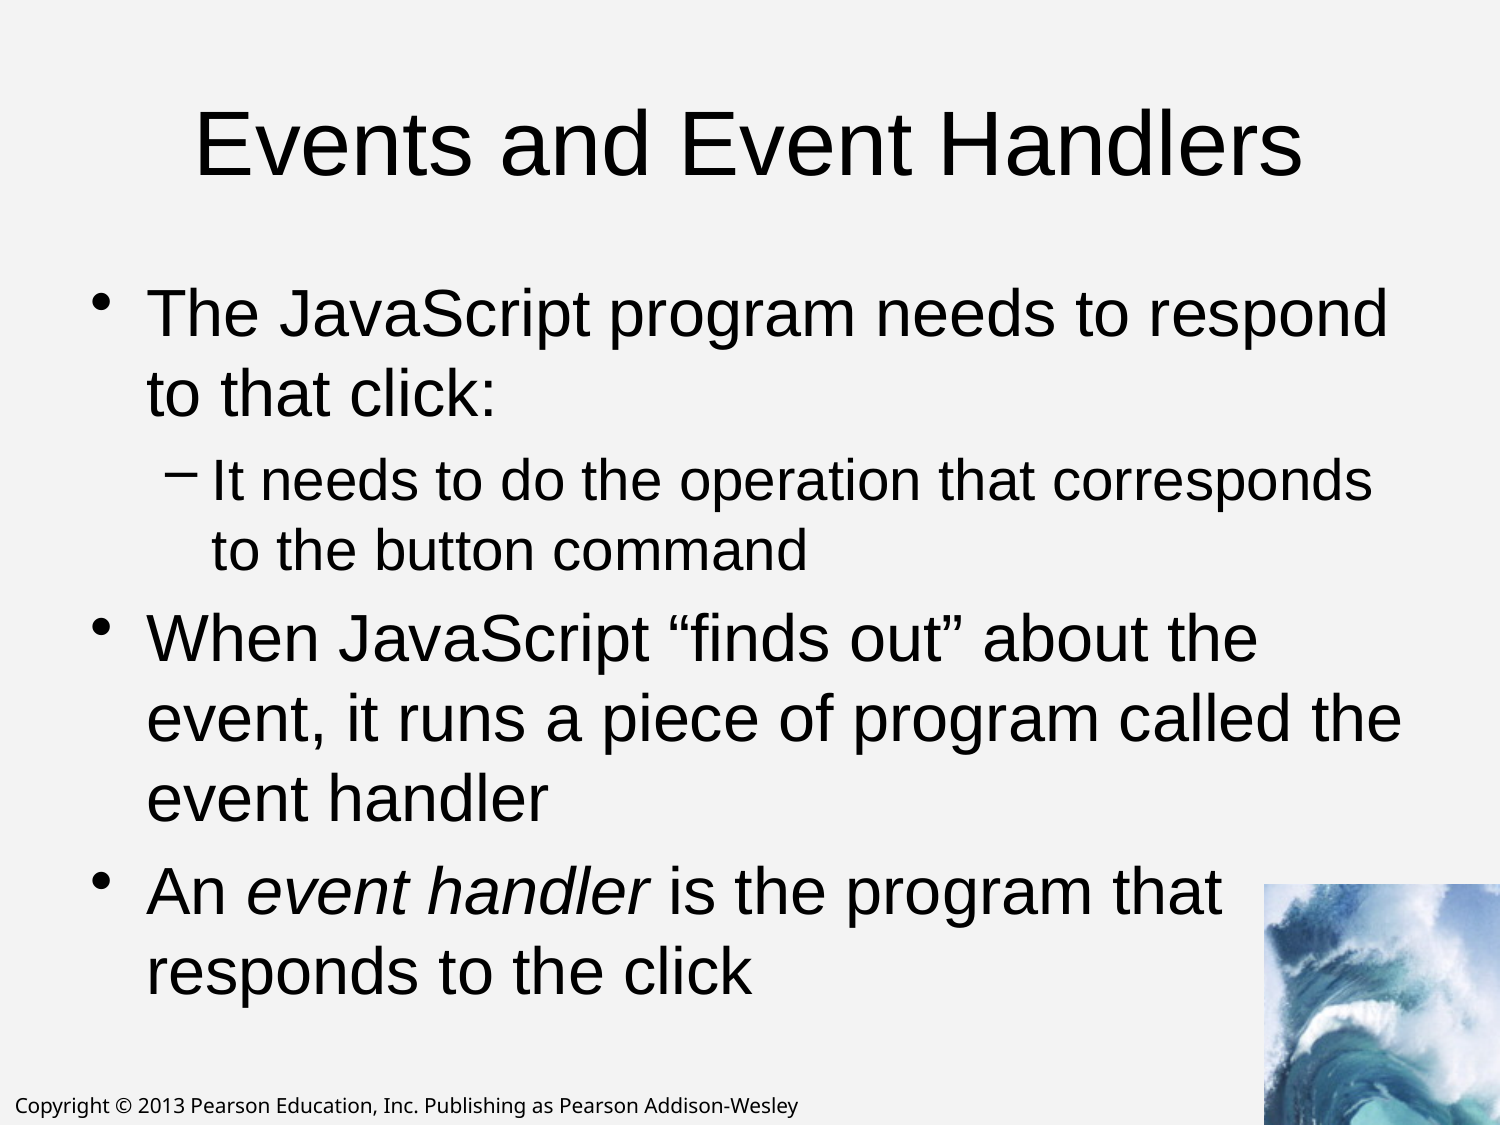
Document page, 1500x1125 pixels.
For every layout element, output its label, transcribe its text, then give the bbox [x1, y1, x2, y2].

picture [1264, 884, 1500, 1125]
list The JavaScript program needs to respond to that click: It needs to do the operation that corresponds to the button command When JavaScript “finds out” about the event, it runs a piece of program called the event handler An event handler is the program that responds to the click [74, 262, 1426, 1006]
title Events and Event Handlers [74, 44, 1426, 233]
